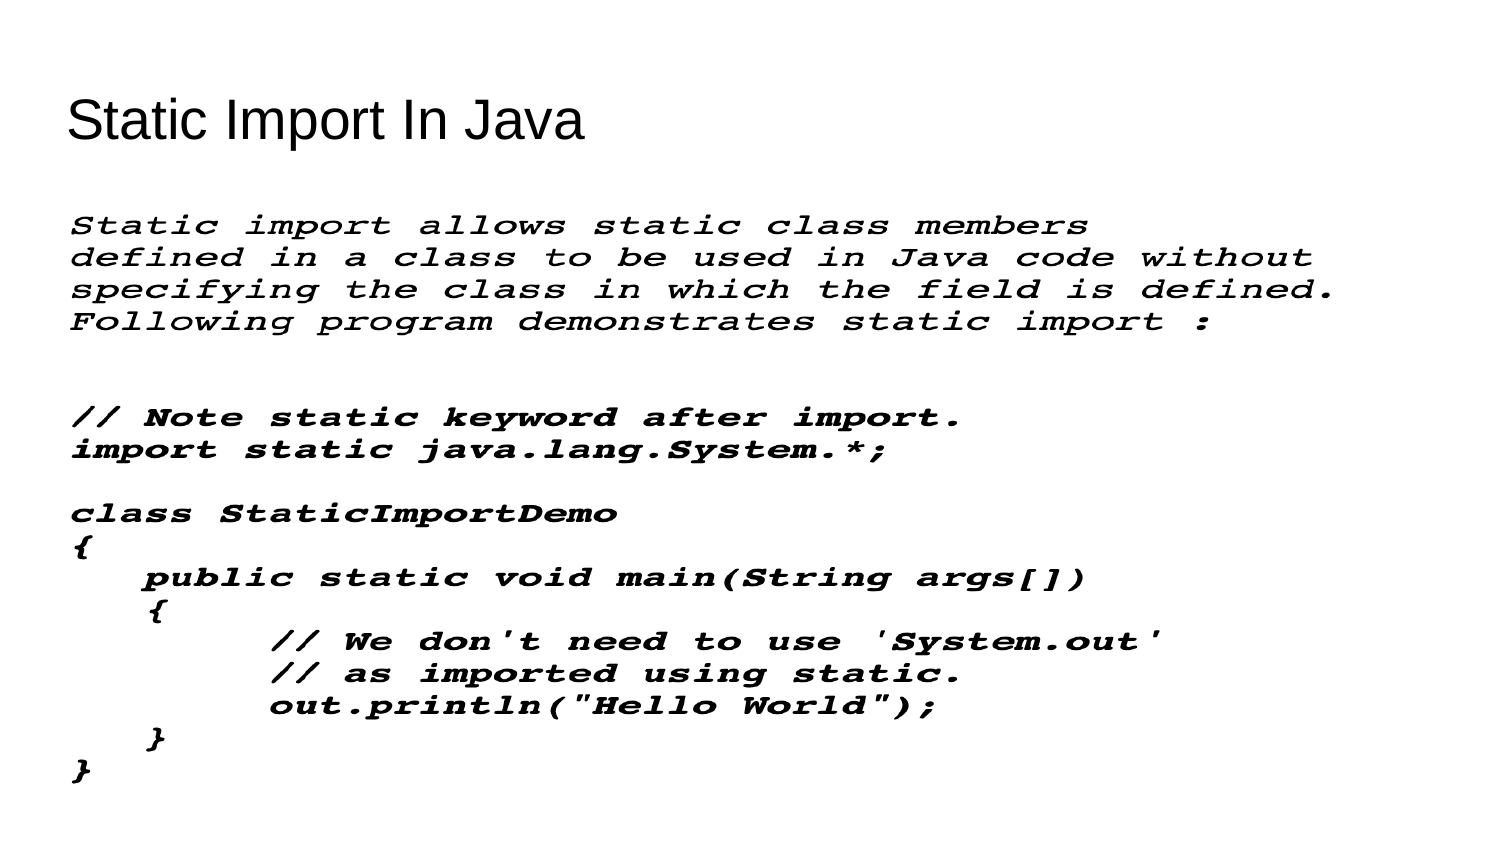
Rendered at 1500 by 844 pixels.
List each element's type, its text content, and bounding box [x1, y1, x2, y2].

picture [58, 188, 1344, 810]
title Static Import In Java [51, 72, 1449, 167]
